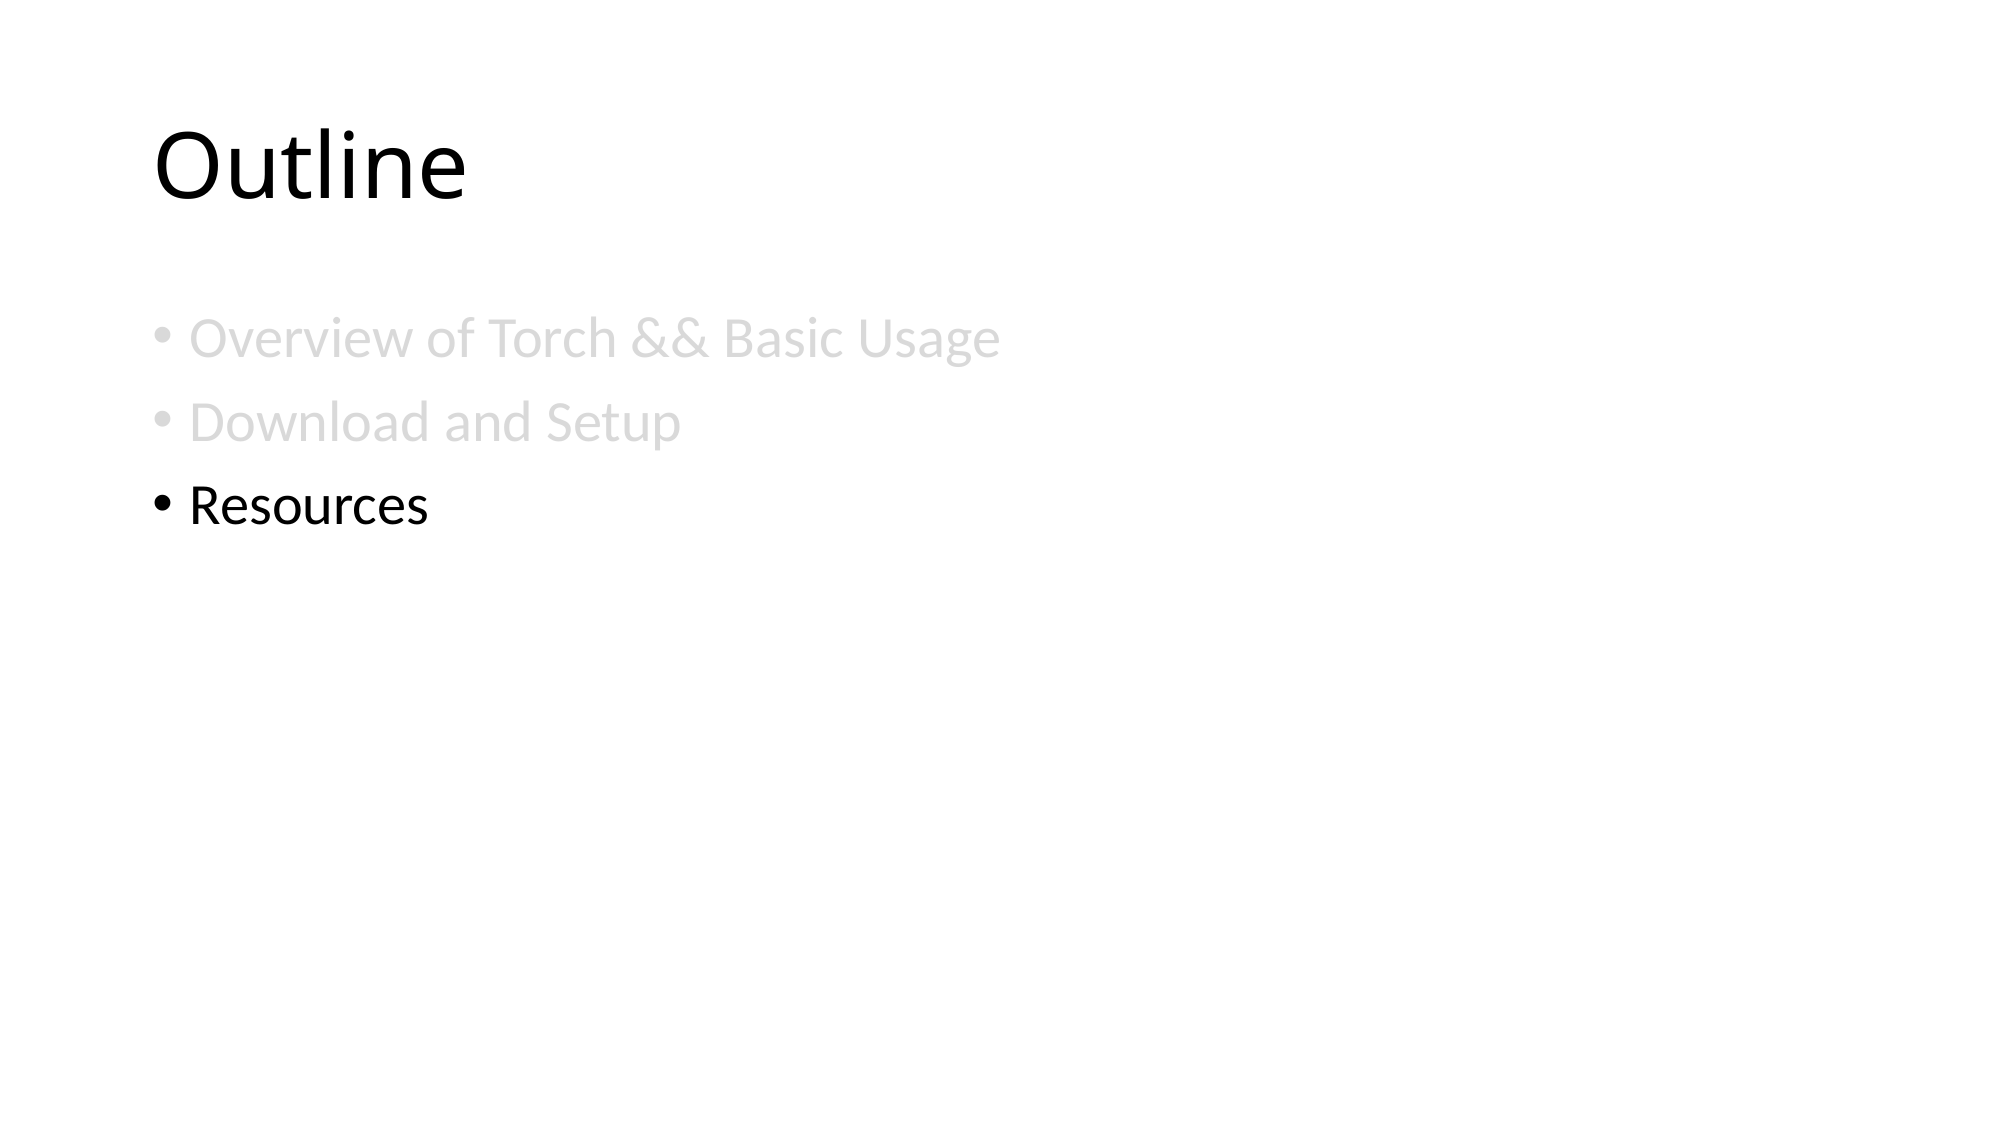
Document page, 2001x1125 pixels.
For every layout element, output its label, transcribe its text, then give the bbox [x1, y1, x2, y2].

title Outline [137, 59, 1863, 278]
list Overview of Torch && Basic Usage Download and Setup Resources [137, 299, 1863, 1014]
